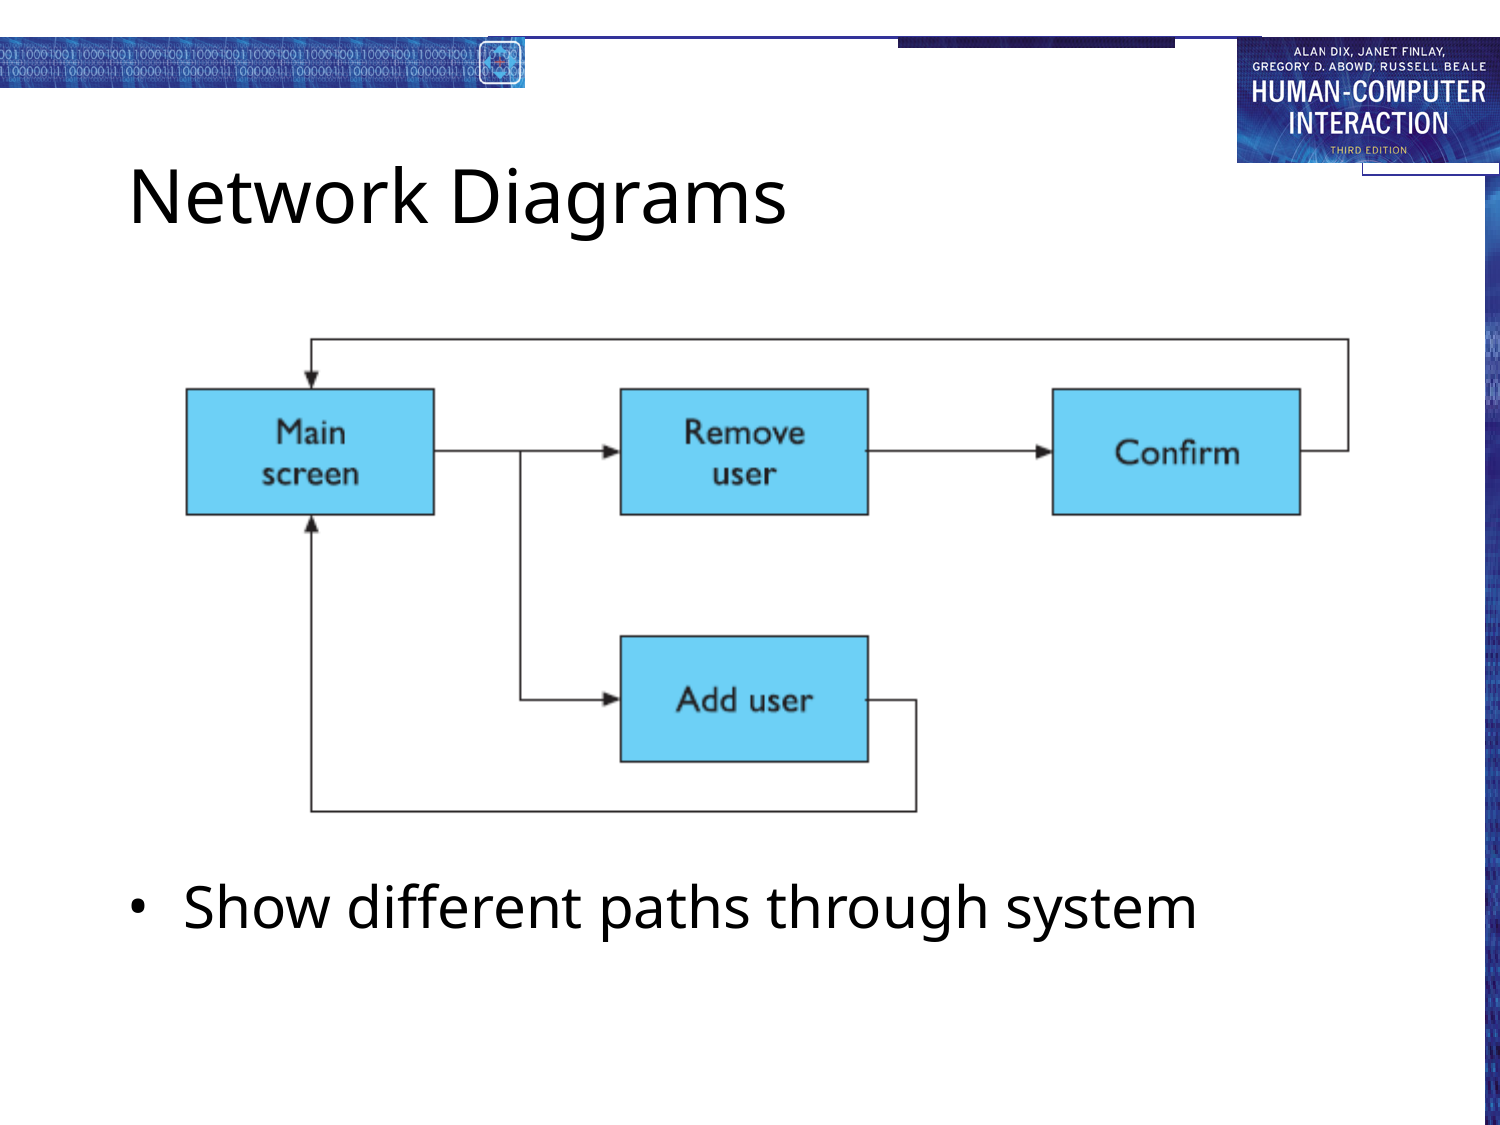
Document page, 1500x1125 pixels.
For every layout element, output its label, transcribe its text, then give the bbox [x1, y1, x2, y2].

picture [142, 287, 1388, 833]
picture [0, 37, 525, 88]
picture [1237, 37, 1500, 163]
title Network Diagrams [112, 99, 1238, 288]
picture [898, 37, 1175, 48]
picture [1485, 176, 1500, 1125]
list Show different paths through system [112, 862, 1388, 1000]
